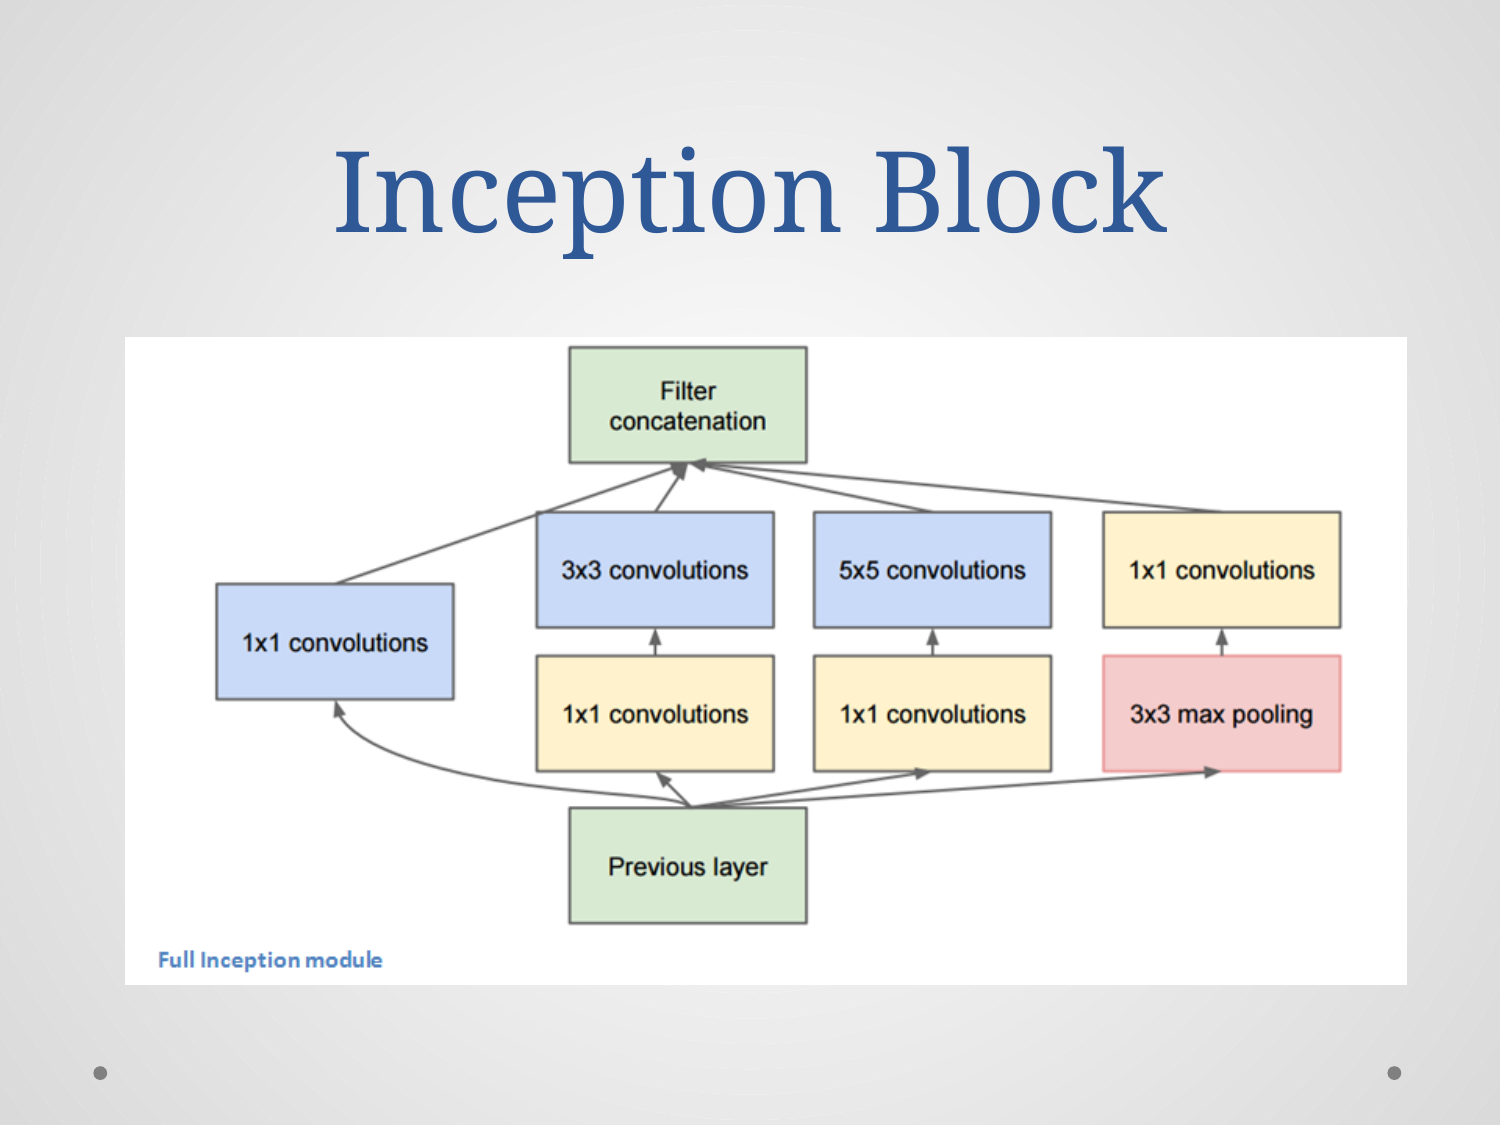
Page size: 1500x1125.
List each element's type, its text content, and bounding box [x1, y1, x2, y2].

picture [124, 337, 1407, 985]
title Inception Block [75, 0, 1425, 263]
